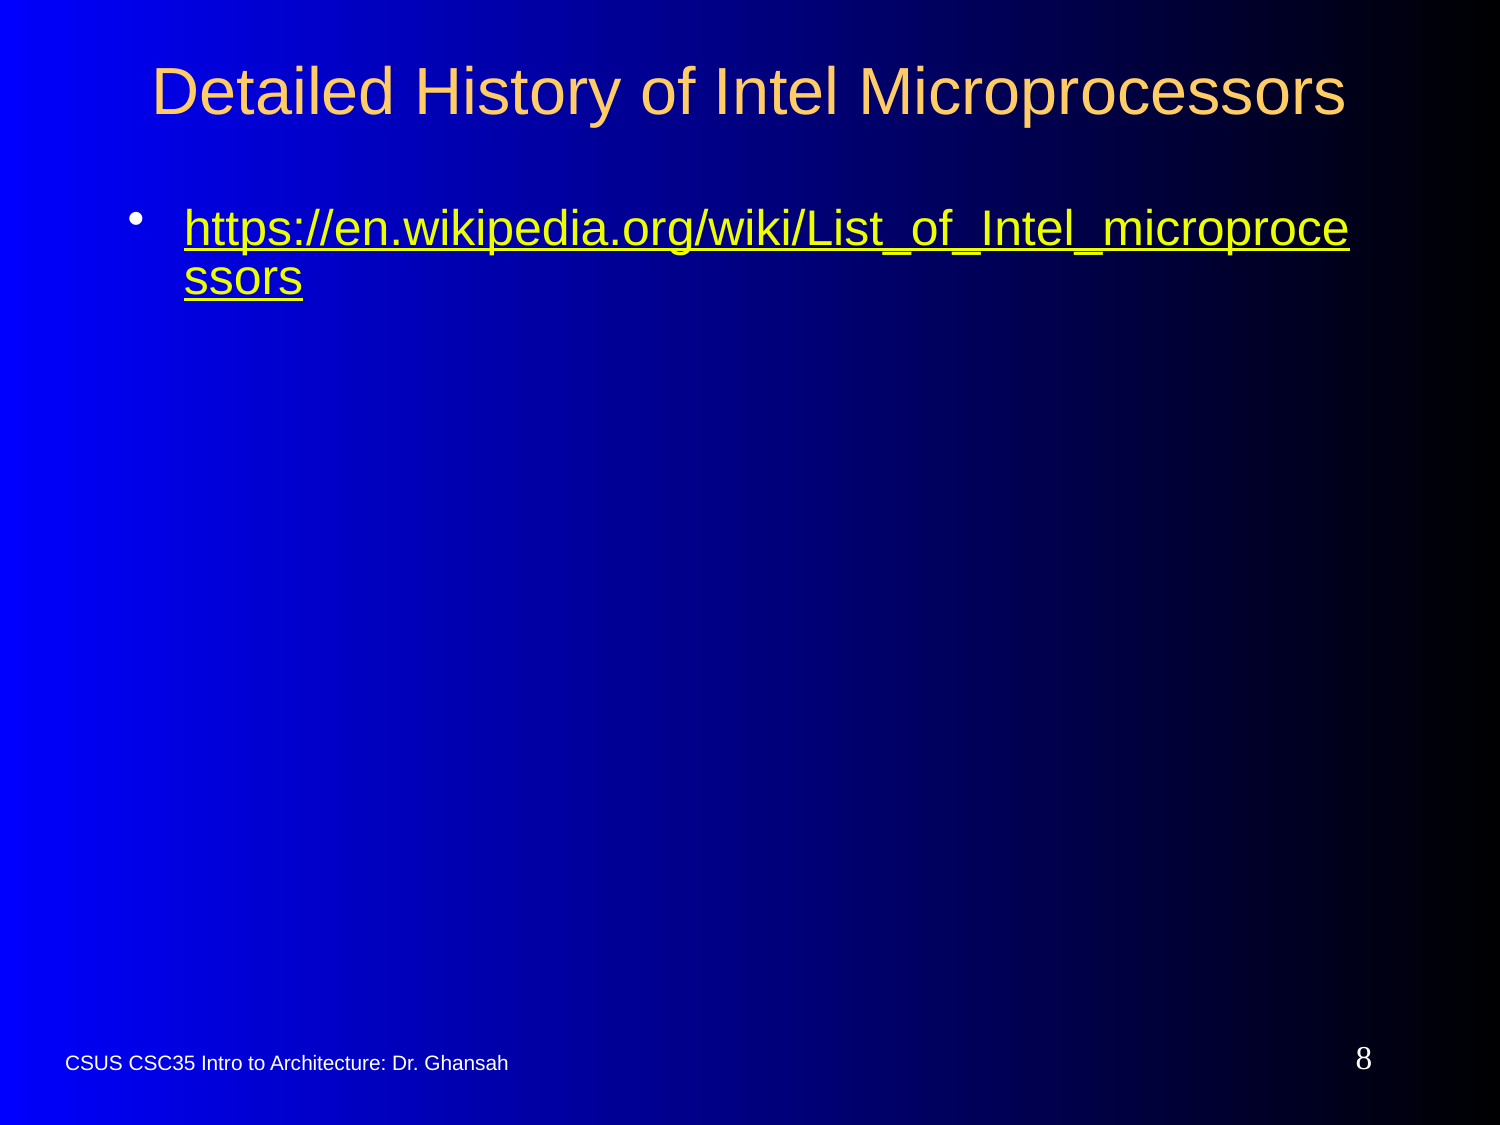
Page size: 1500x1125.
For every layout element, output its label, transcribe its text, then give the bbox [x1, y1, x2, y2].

footer CSUS CSC35 Intro to Architecture: Dr. Ghansah [50, 1037, 825, 1088]
title Detailed History of Intel Microprocessors [112, 37, 1388, 138]
list https://en.wikipedia.org/wiki/List_of_Intel_microprocessors [112, 187, 1388, 925]
slide_number 8 [1224, 1025, 1388, 1088]
